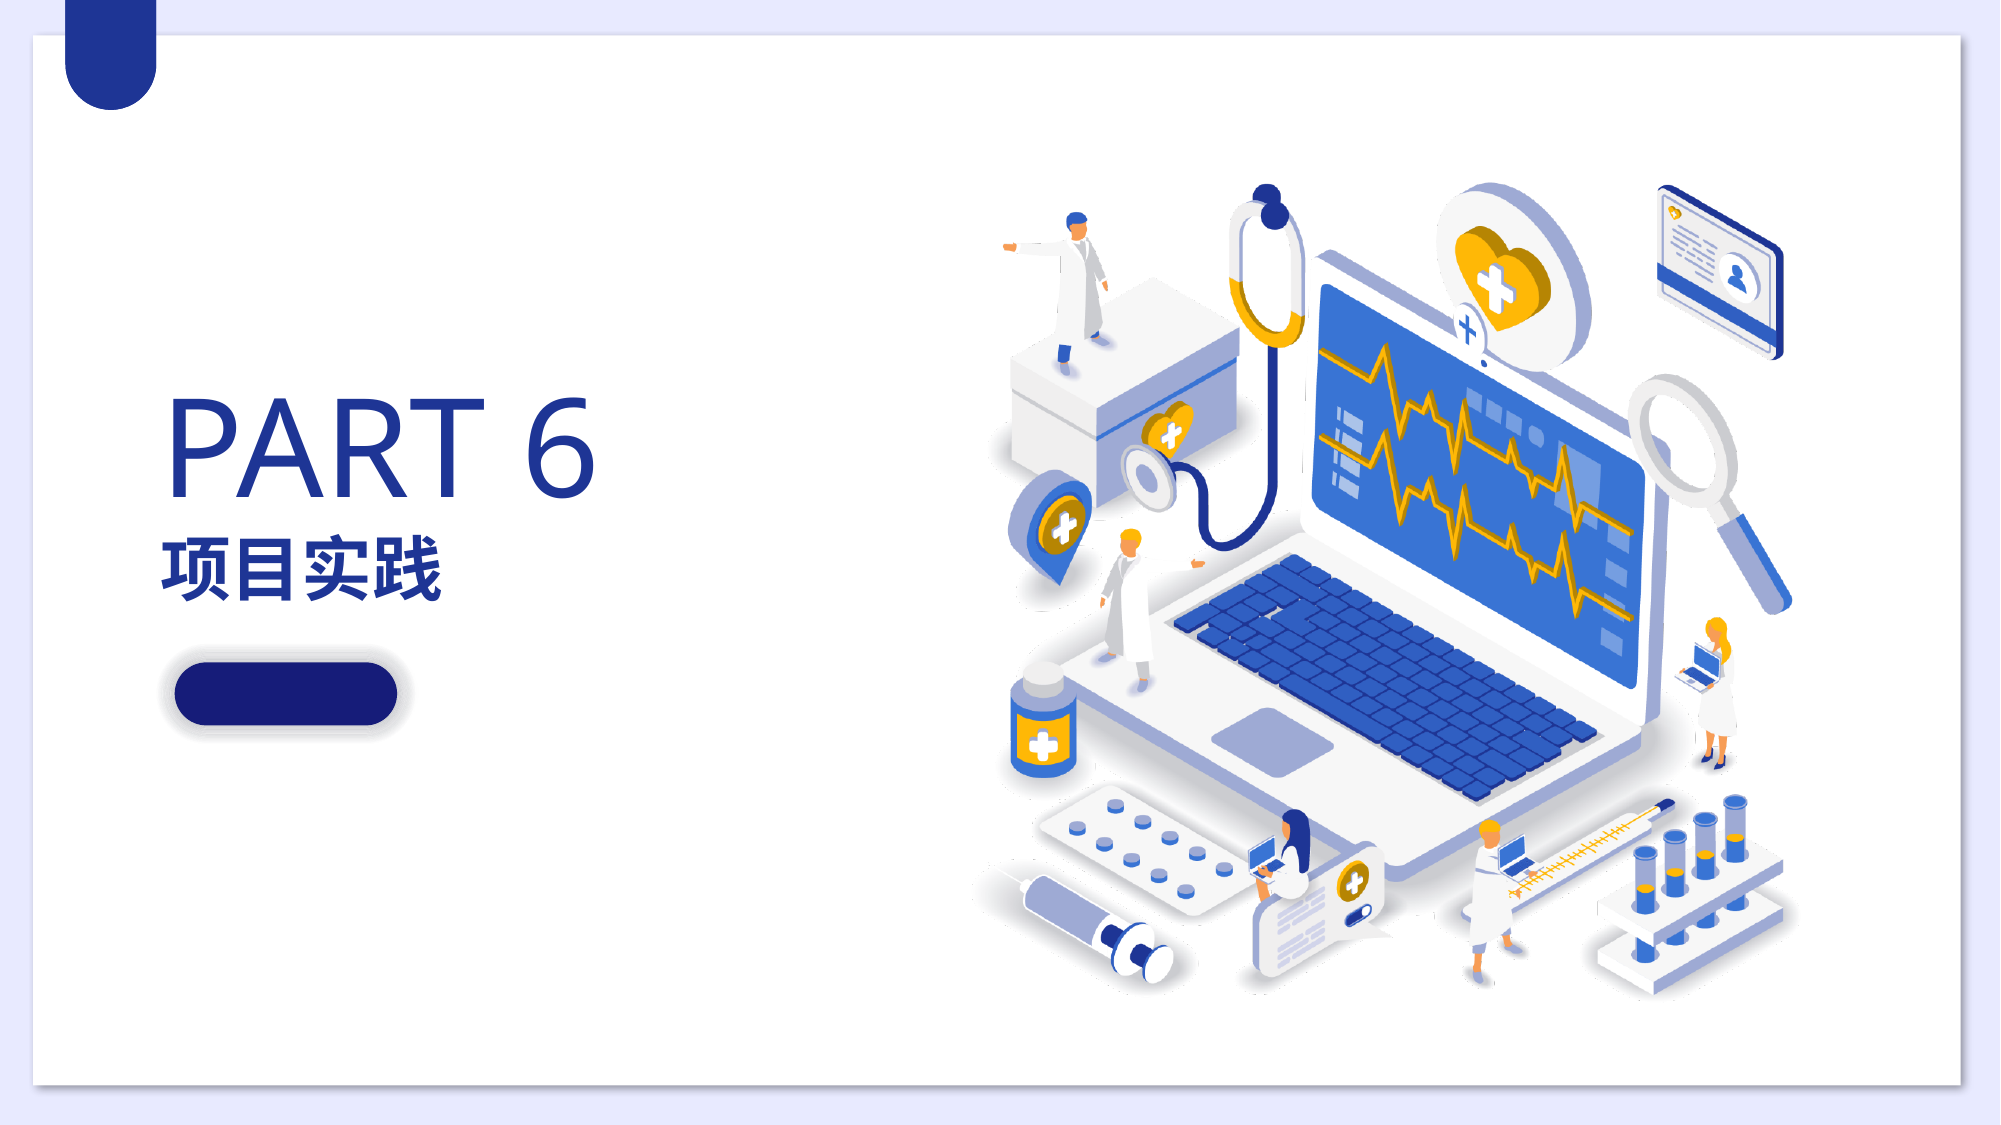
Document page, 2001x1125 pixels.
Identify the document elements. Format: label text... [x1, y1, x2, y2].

text_box PART 6 项目实践 [145, 352, 889, 618]
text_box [156, 643, 417, 745]
picture [889, 155, 2000, 1125]
text_box [64, 0, 158, 111]
